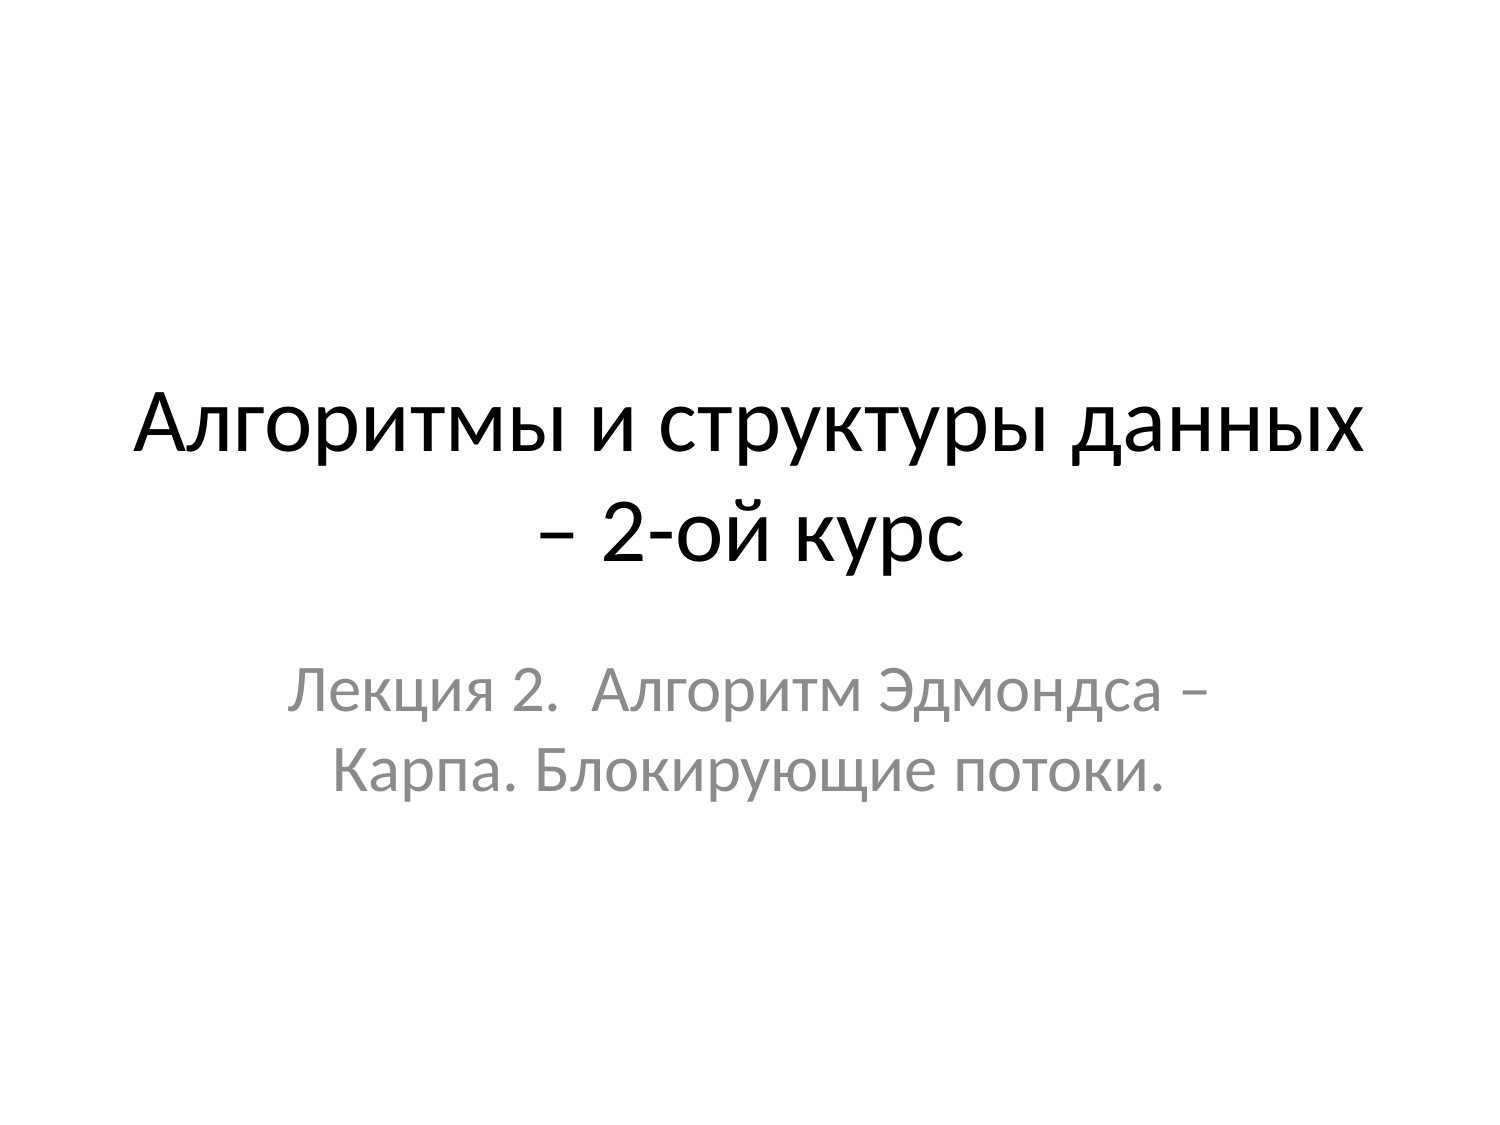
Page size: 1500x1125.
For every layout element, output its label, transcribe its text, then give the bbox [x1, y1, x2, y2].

title Алгоритмы и структуры данных – 2-ой курс [112, 349, 1388, 591]
subtitle Лекция 2. Алгоритм Эдмондса – Карпа. Блокирующие потоки. [225, 637, 1275, 925]
